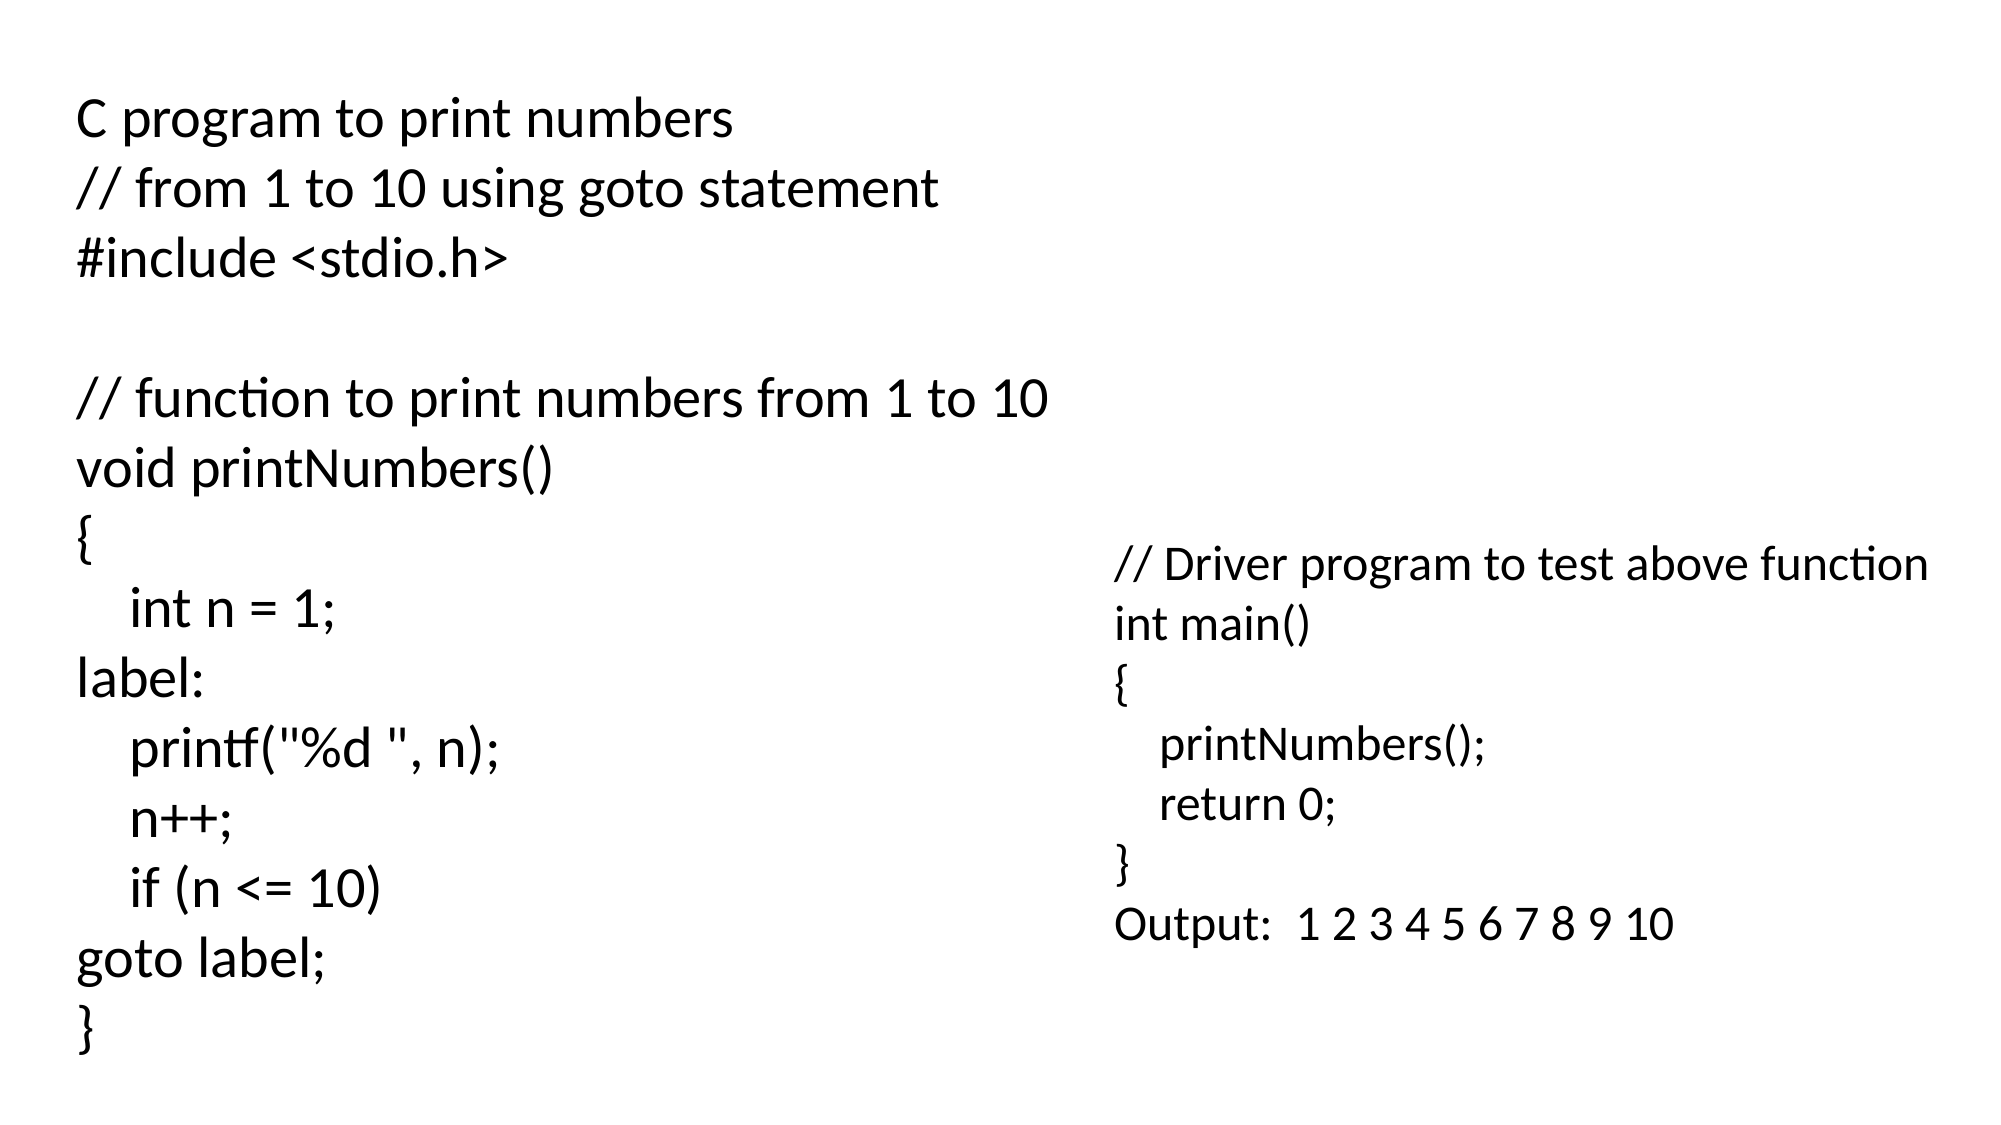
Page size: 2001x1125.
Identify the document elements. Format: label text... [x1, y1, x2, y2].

text_box C program to print numbers // from 1 to 10 using goto statement #include <stdio.h> // function to print numbers from 1 to 10 void printNumbers() { int n = 1; label: printf("%d ", n); n++; if (n <= 10) goto label; } [62, 71, 1078, 1067]
text_box // Driver program to test above function int main() { printNumbers(); return 0; } Output: 1 2 3 4 5 6 7 8 9 10 [1099, 523, 1976, 1019]
